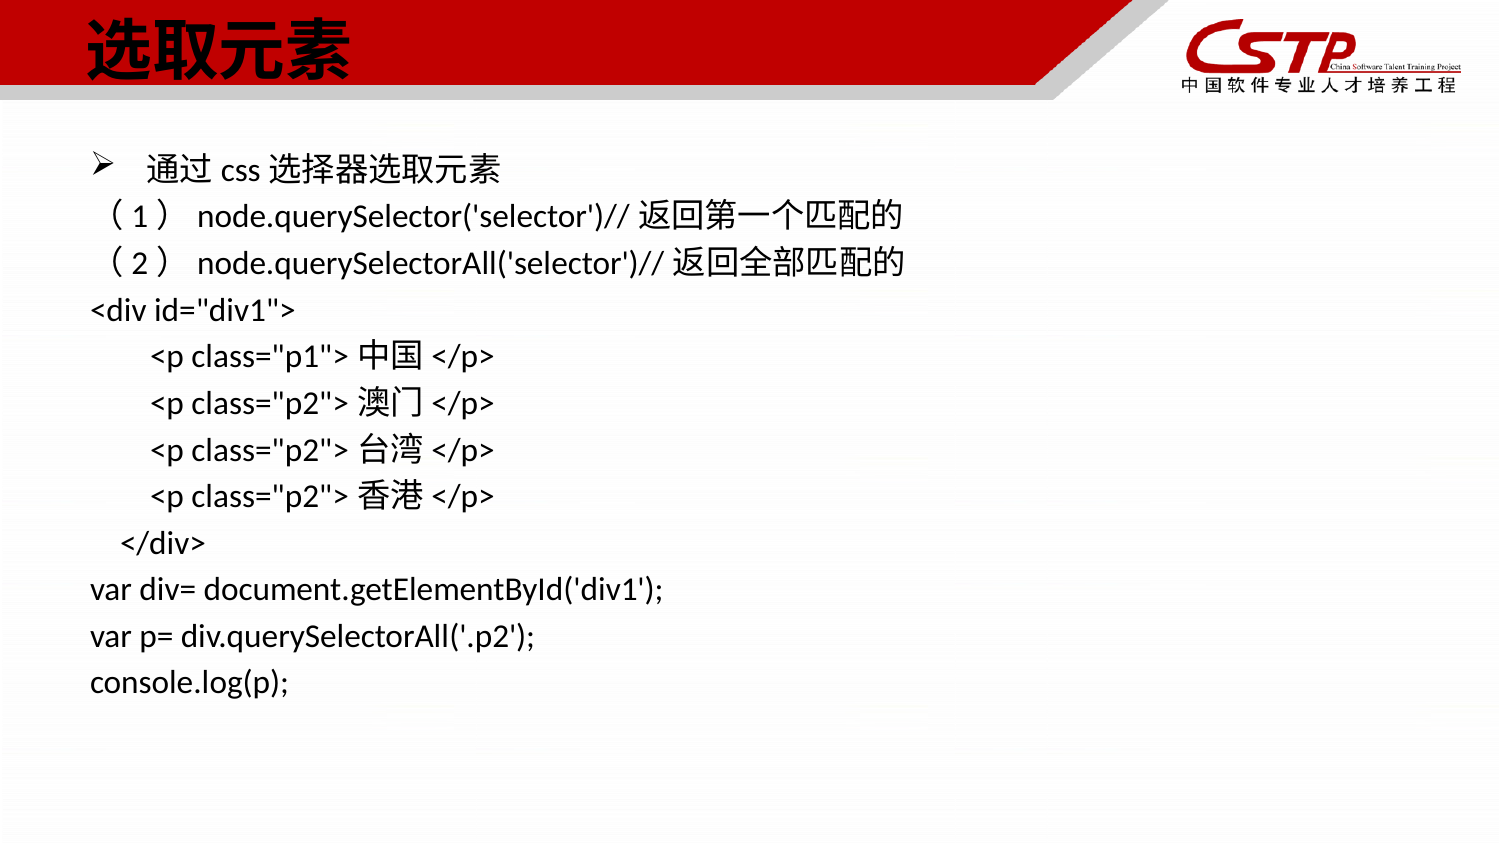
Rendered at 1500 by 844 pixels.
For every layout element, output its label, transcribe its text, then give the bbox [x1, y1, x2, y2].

list 通过css选择器选取元素 （1）node.querySelector('selector')//返回第一个匹配的 （2）node.querySelectorAll('selector')//返回全部匹配的 <div id="div1"> <p class="p1">中国</p> <p class="p2">澳门</p> <p class="p2">台湾</p> <p class="p2">香港</p> </div> var div= document.getElementById('div1'); var p= div.querySelectorAll('.p2'); console.log(p); [75, 140, 1425, 797]
title 选取元素 [70, 11, 1421, 84]
picture [0, 0, 1500, 844]
